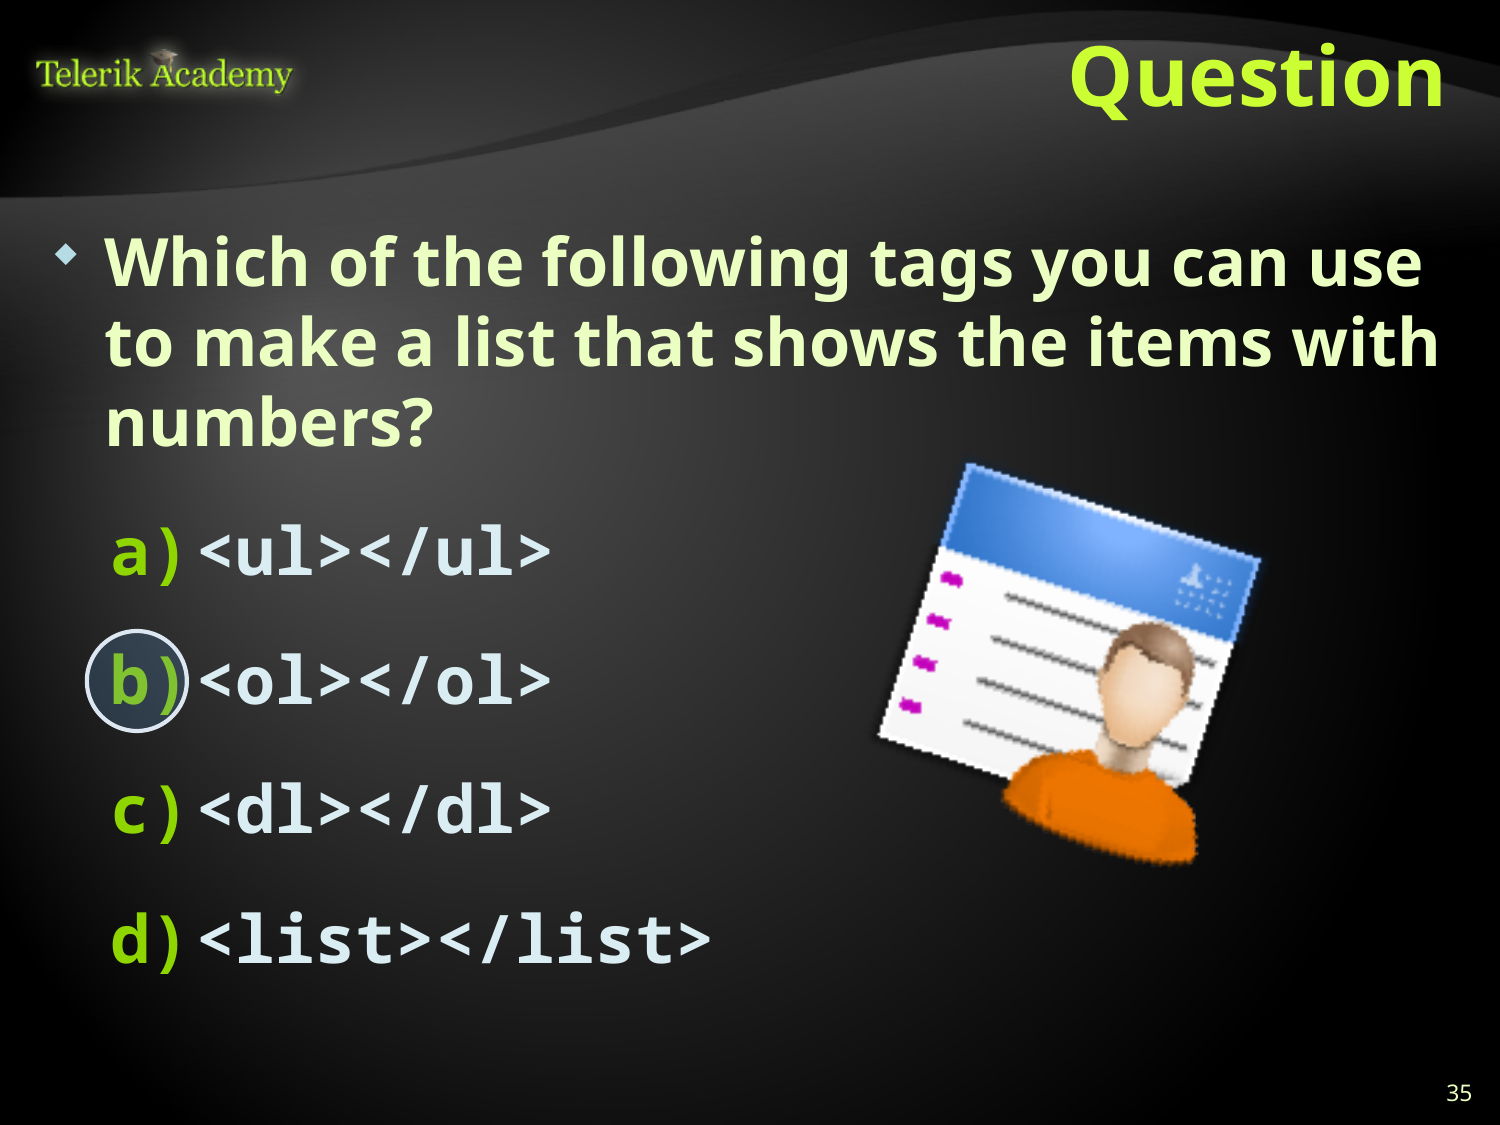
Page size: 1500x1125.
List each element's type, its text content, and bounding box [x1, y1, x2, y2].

picture [0, 0, 1500, 1125]
title Question [300, 12, 1463, 150]
slide_number 35 [1412, 1074, 1488, 1113]
list Which of the following tags you can use to make a list that shows the items with numbers? <ul></ul> <ol></ol> <dl></dl> <list></list> [37, 212, 1463, 992]
text_box [84, 628, 189, 734]
